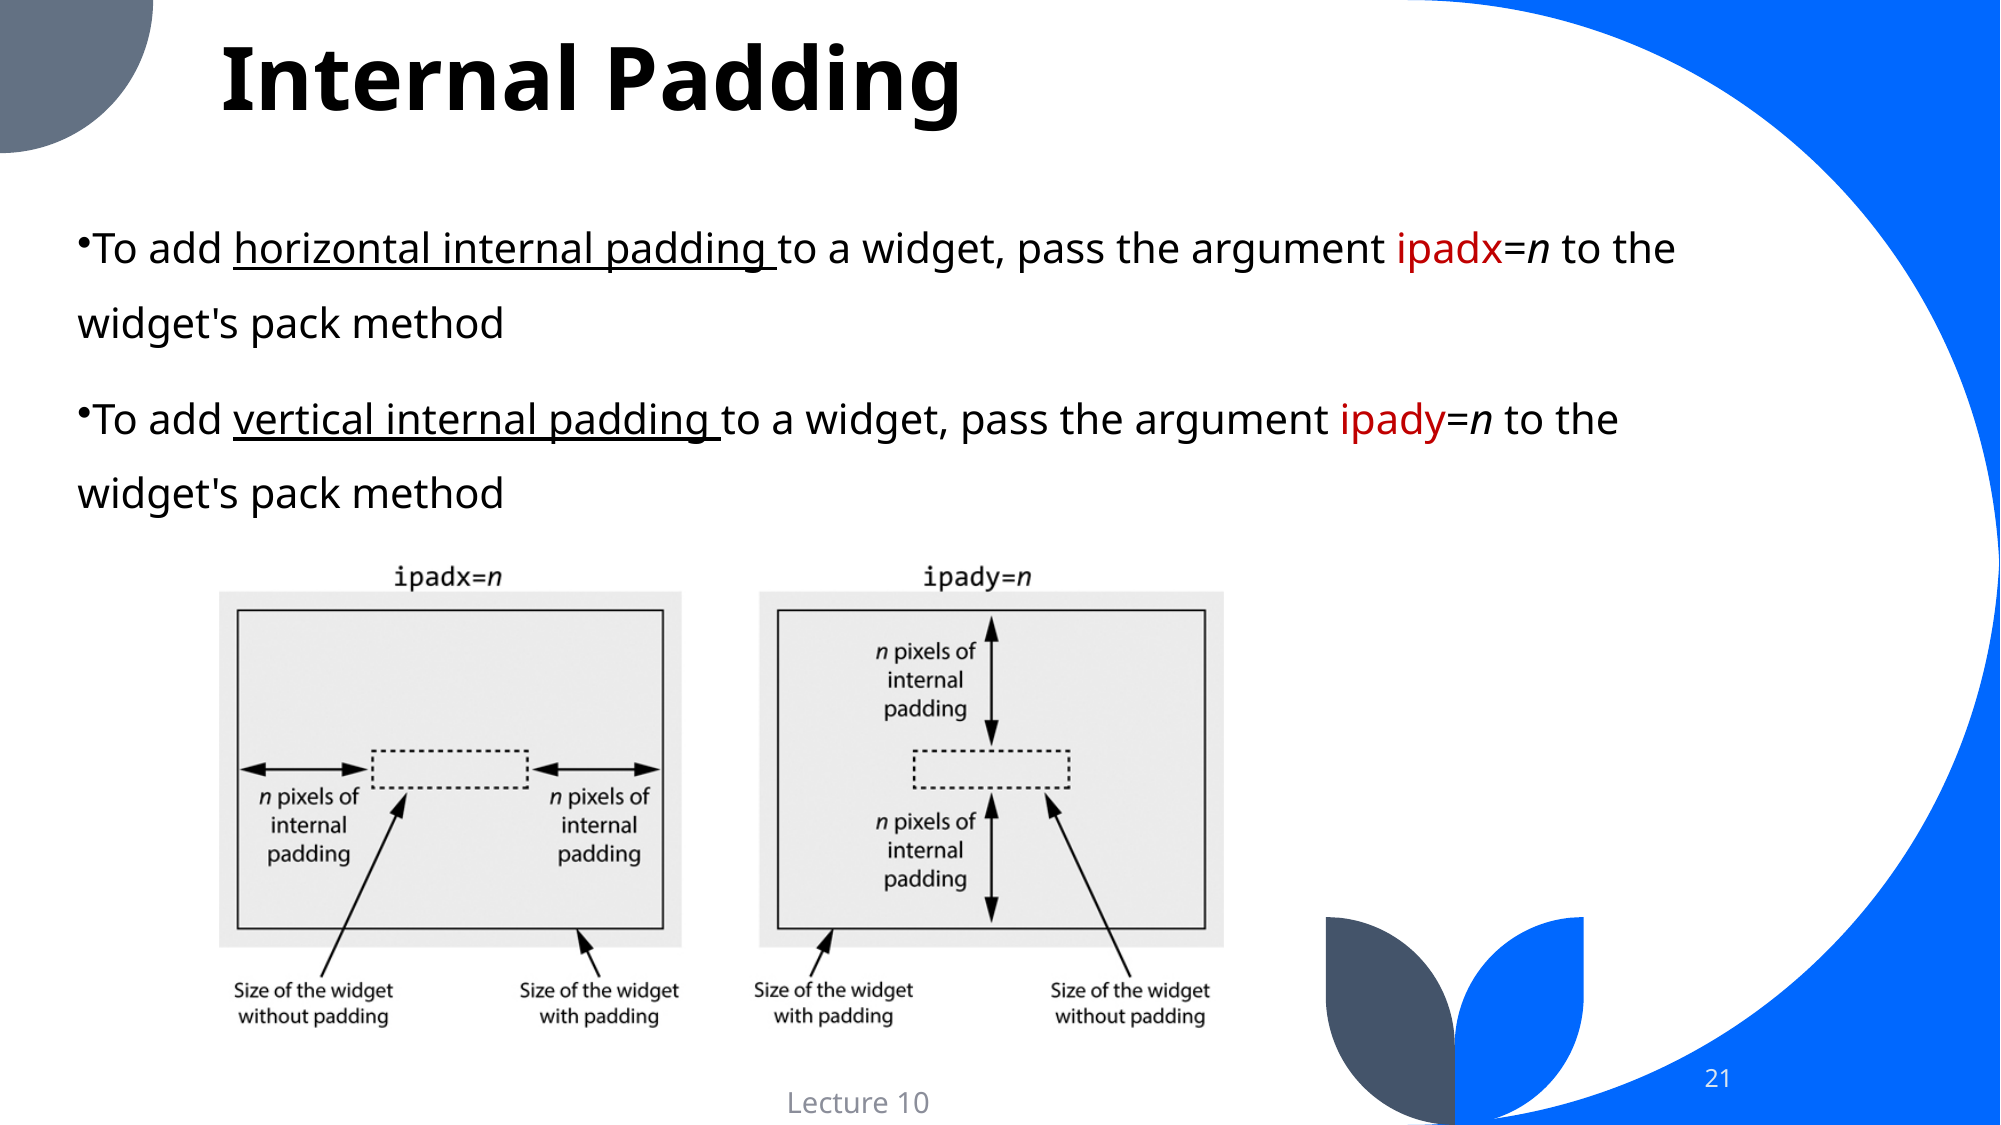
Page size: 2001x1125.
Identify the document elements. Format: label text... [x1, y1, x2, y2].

slide_number 21 [1677, 1049, 1749, 1110]
list To add horizontal internal padding to a widget, pass the argument ipadx=n to the widget's pack method To add vertical internal padding to a widget, pass the argument ipady=n to the widget's pack method [62, 189, 1795, 537]
footer Lecture 10 [633, 1079, 1084, 1125]
picture [218, 562, 1224, 1029]
title Internal Padding [206, 26, 1497, 137]
